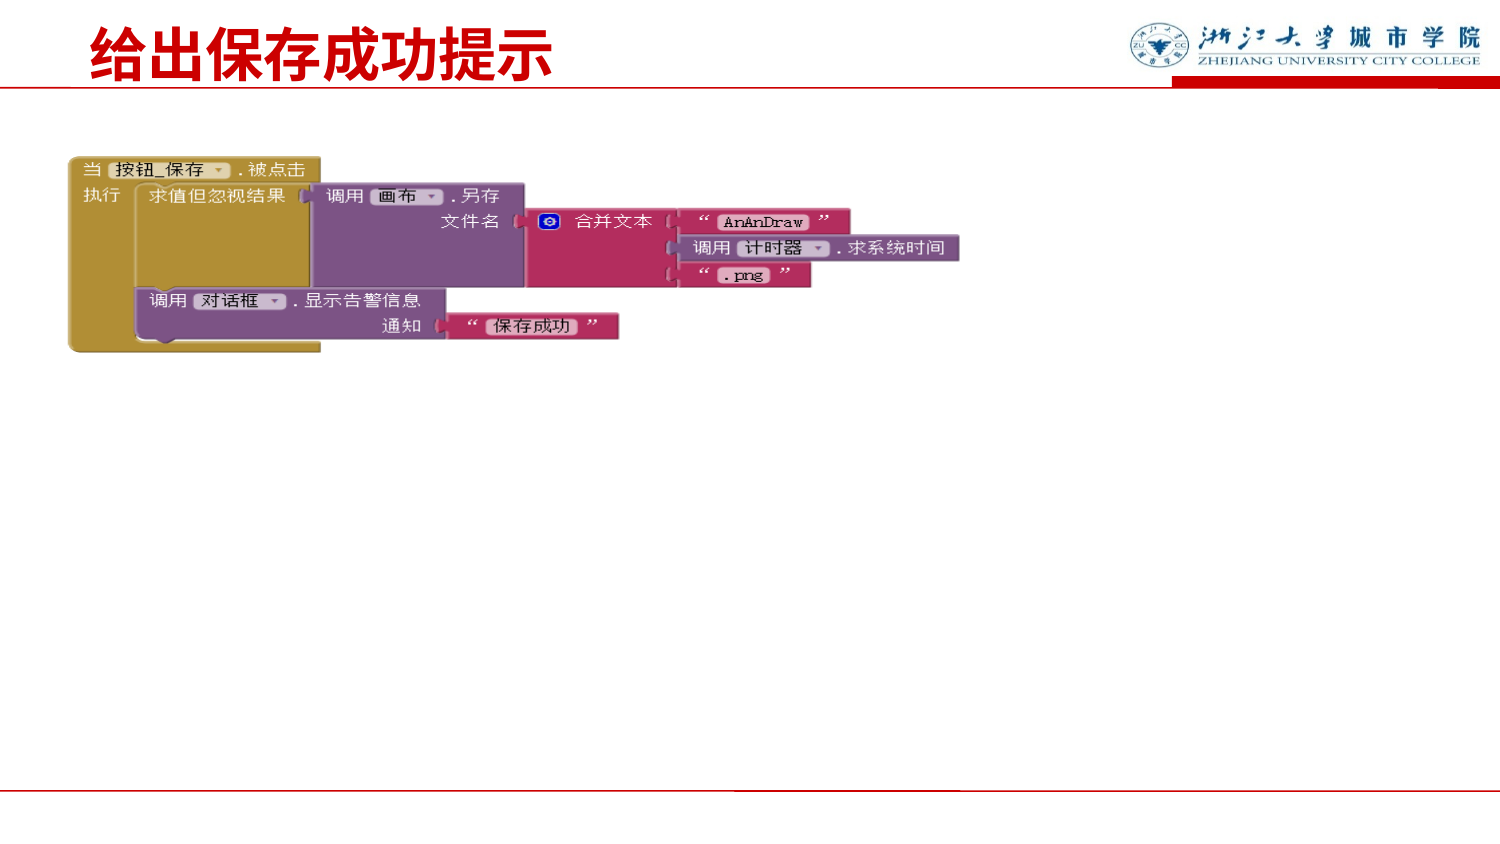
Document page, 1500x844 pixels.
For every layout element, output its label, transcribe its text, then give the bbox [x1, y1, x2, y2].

title 给出保存成功提示 [46, 17, 1397, 90]
picture [1116, 5, 1497, 73]
picture [64, 155, 965, 355]
